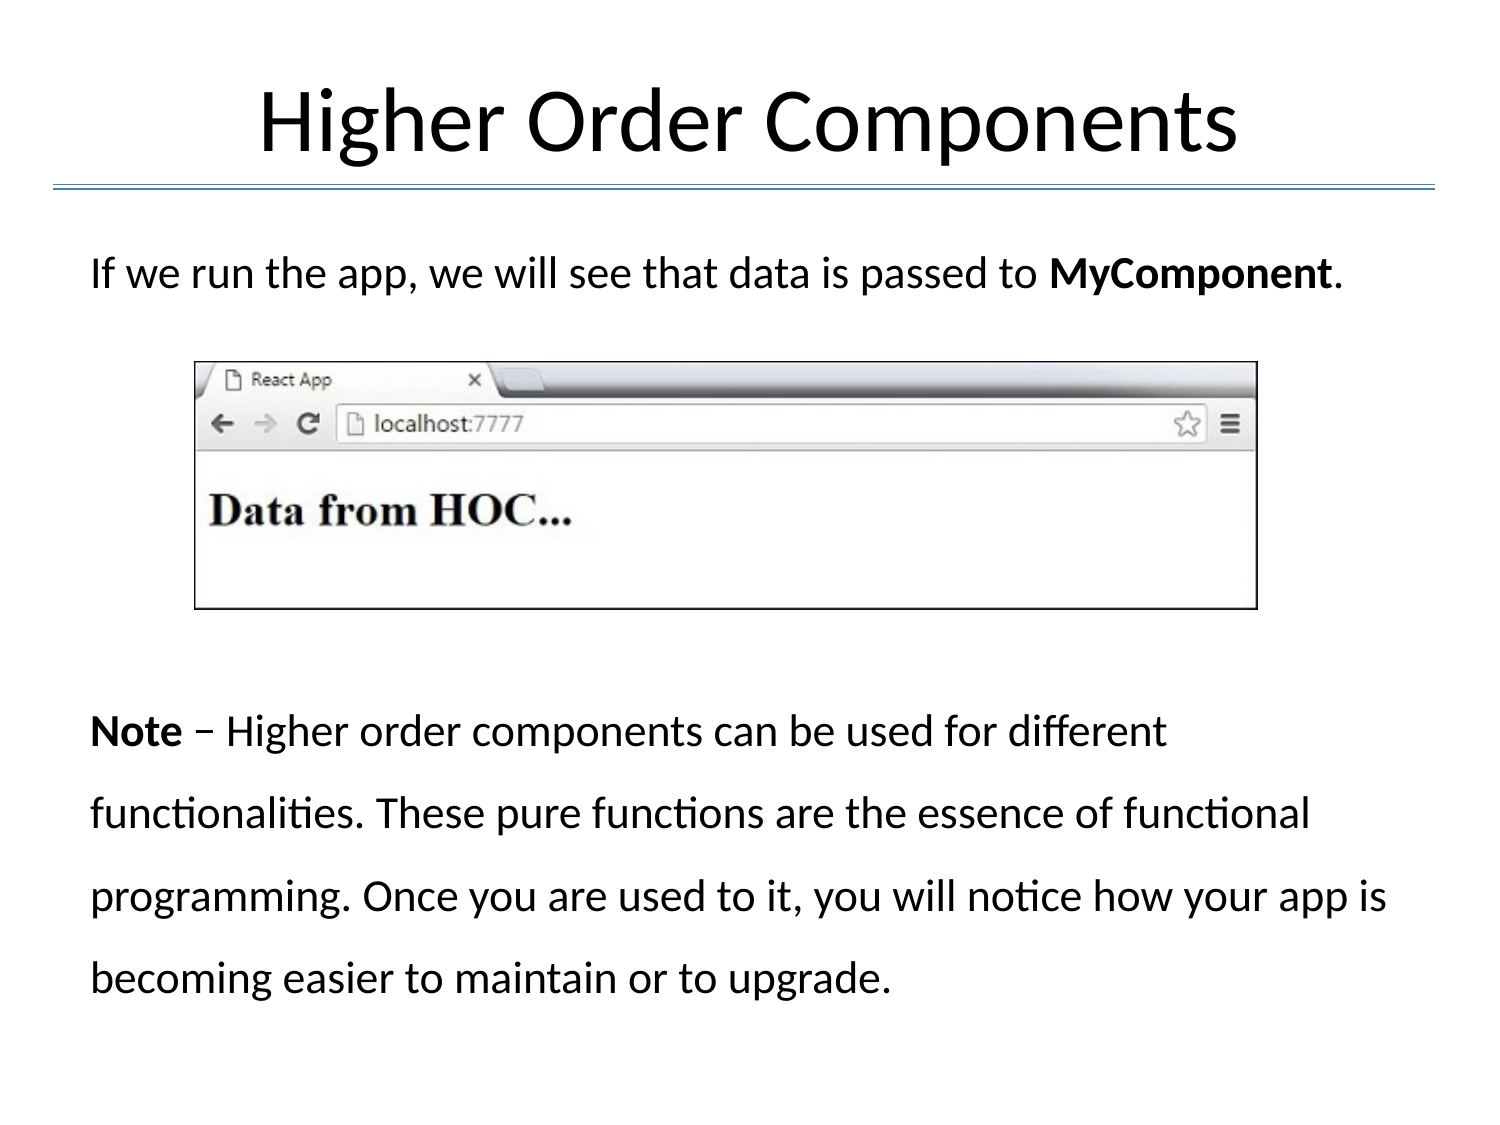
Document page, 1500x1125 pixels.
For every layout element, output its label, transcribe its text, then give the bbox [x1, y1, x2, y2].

title Higher Order Components [75, 45, 1425, 185]
picture [194, 361, 1259, 610]
list If we run the app, we will see that data is passed to MyComponent. Note − Higher order components can be used for different functionalities. These pure functions are the essence of functional programming. Once you are used to it, you will notice how your app is becoming easier to maintain or to upgrade. [75, 208, 1425, 1083]
